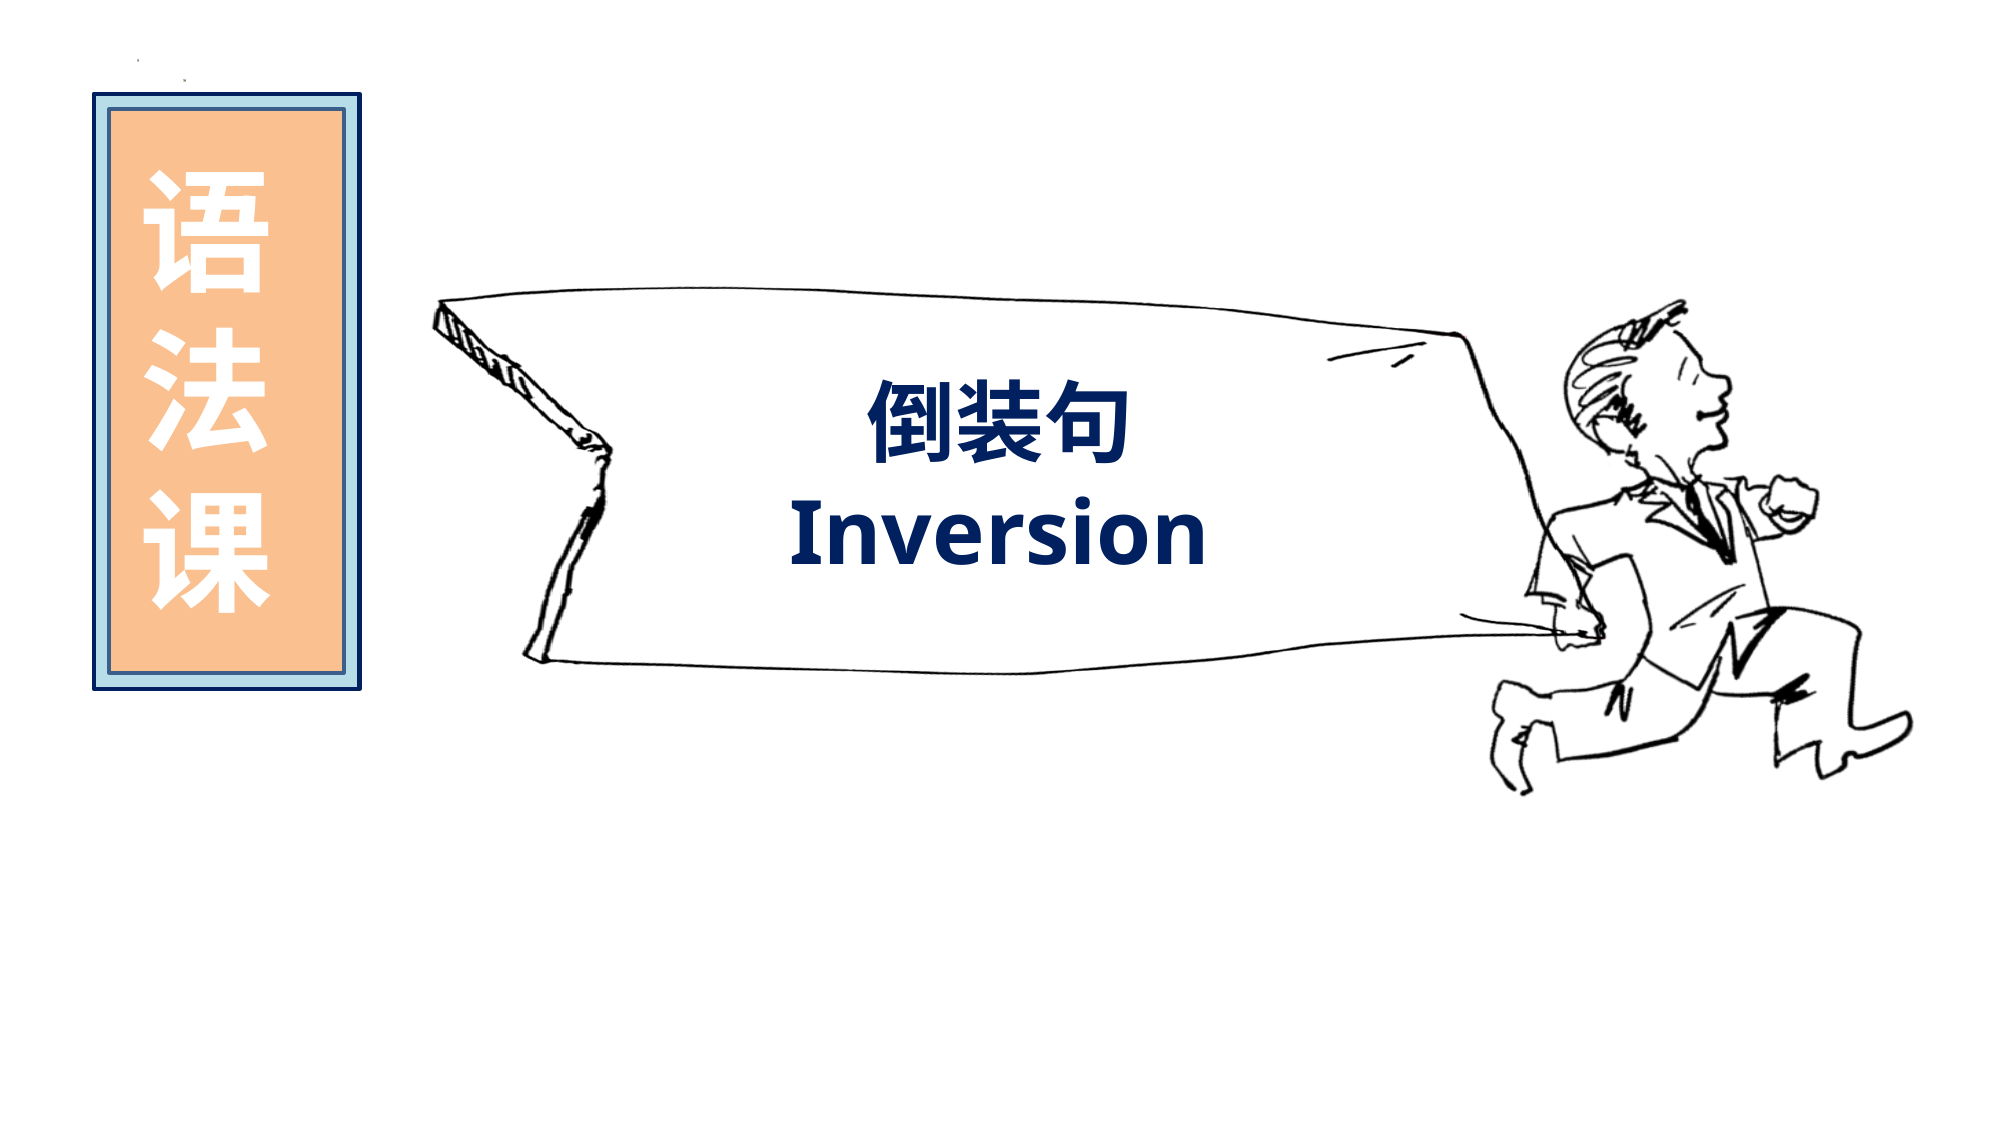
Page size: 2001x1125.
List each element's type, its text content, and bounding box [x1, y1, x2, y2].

picture [415, 265, 1922, 808]
text_box 语法课 [124, 140, 344, 636]
text_box [107, 107, 346, 675]
text_box [92, 92, 362, 691]
